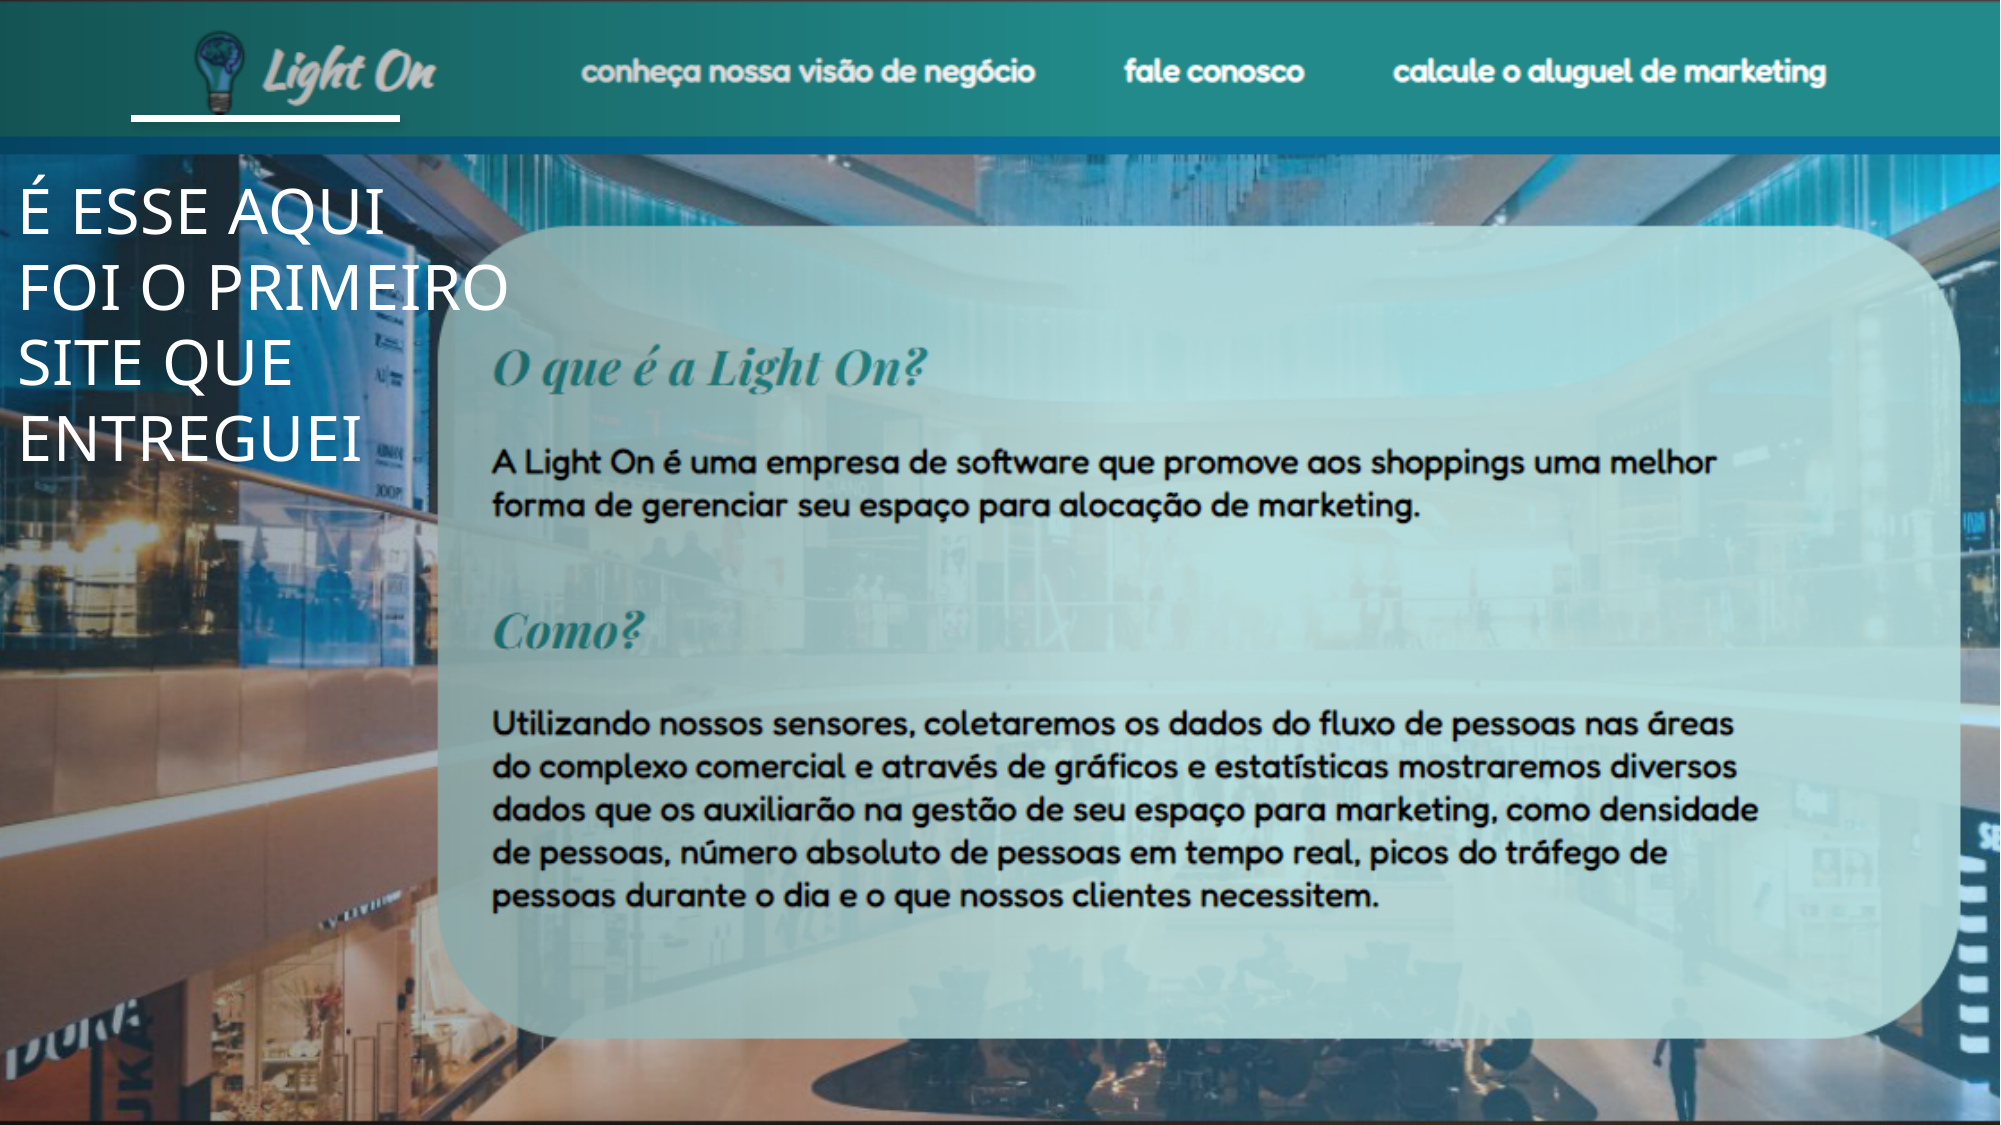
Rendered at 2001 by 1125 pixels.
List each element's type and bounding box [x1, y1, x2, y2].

list [0, 0, 2000, 1125]
